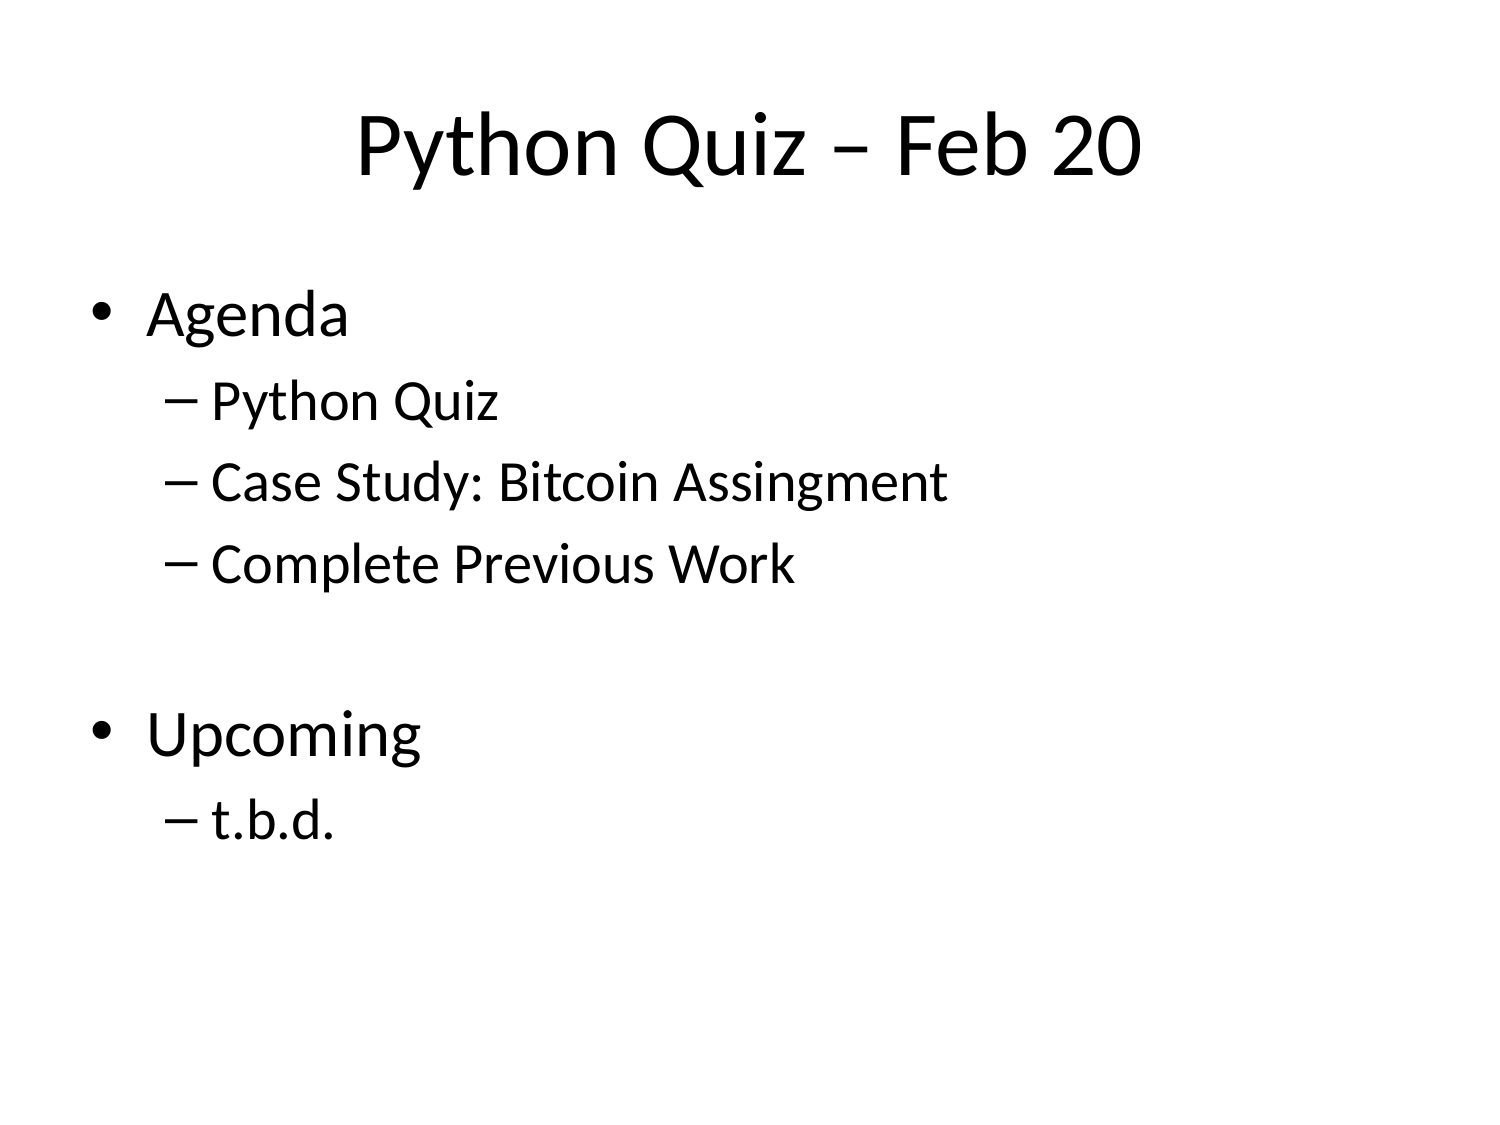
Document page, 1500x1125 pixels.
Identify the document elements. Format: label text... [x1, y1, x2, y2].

title Python Quiz – Feb 20 [75, 45, 1425, 233]
list Agenda Python Quiz Case Study: Bitcoin Assingment Complete Previous Work Upcoming t.b.d. [75, 262, 1425, 1005]
